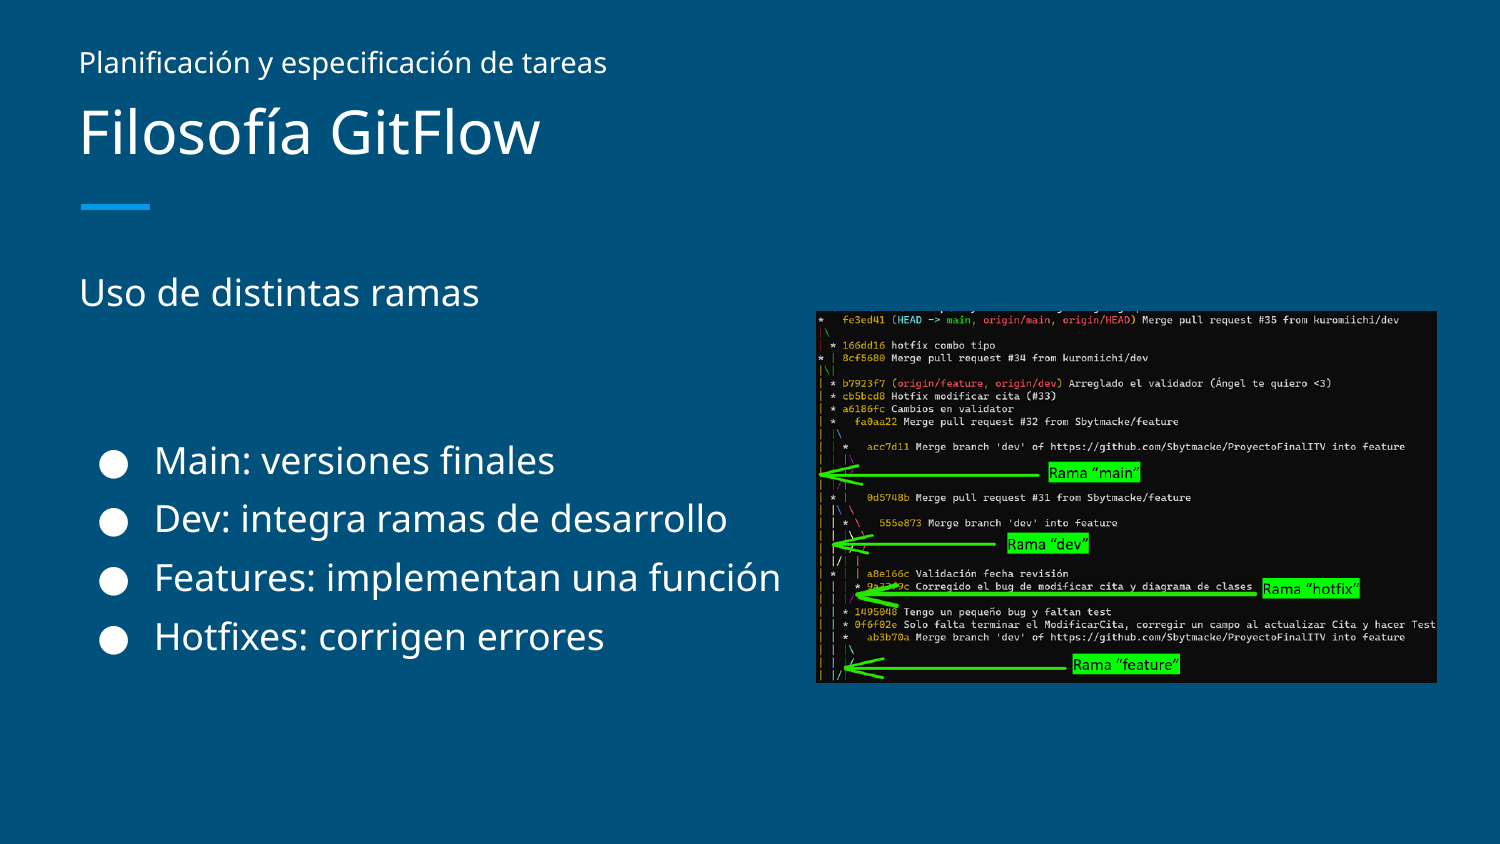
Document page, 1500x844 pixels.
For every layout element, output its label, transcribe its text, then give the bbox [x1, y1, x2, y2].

title Filosofía GitFlow [63, 75, 1437, 188]
text_box Planificación y especificación de tareas [63, 29, 750, 95]
list Uso de distintas ramas Main: versiones finales Dev: integra ramas de desarrollo Features: implementan una función Hotfixes: corrigen errores [63, 244, 1437, 750]
picture [817, 312, 1436, 682]
